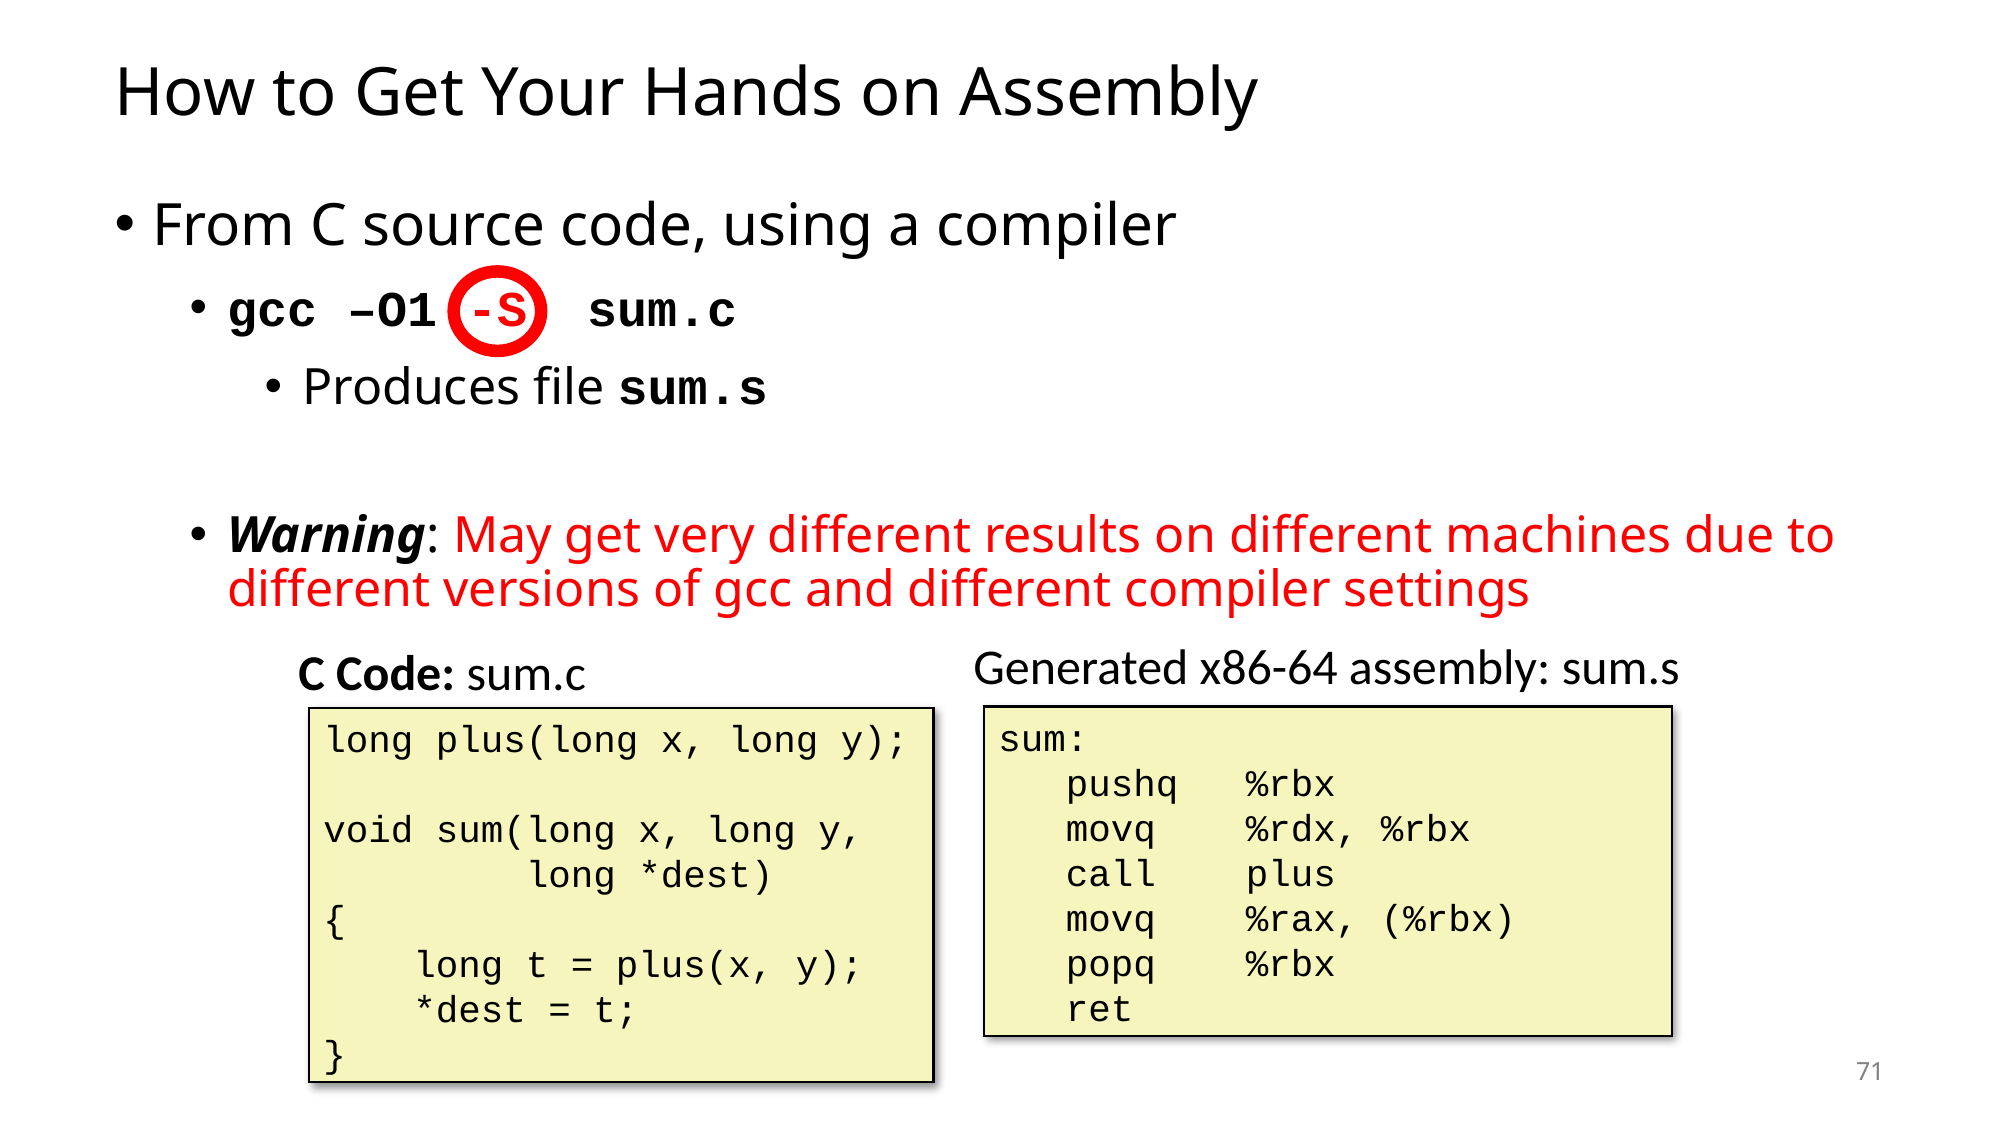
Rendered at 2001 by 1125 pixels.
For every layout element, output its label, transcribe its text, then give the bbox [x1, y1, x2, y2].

list From C source code, using a compiler gcc –O1 -S sum.c Produces file sum.s Warning: May get very different results on different machines due to different versions of gcc and different compiler settings [99, 187, 1900, 633]
slide_number 71 [1749, 1042, 1900, 1103]
text_box long plus(long x, long y); void sum(long x, long y, long *dest) { long t = plus(x, y); *dest = t; } [308, 707, 934, 1083]
text_box [453, 271, 542, 351]
text_box sum: pushq %rbx movq %rdx, %rbx call plus movq %rax, (%rbx) popq %rbx ret [983, 706, 1672, 1036]
title How to Get Your Hands on Assembly [99, 37, 1900, 150]
text_box C Code: sum.c [283, 632, 933, 693]
text_box Generated x86-64 assembly: sum.s [958, 627, 1709, 696]
